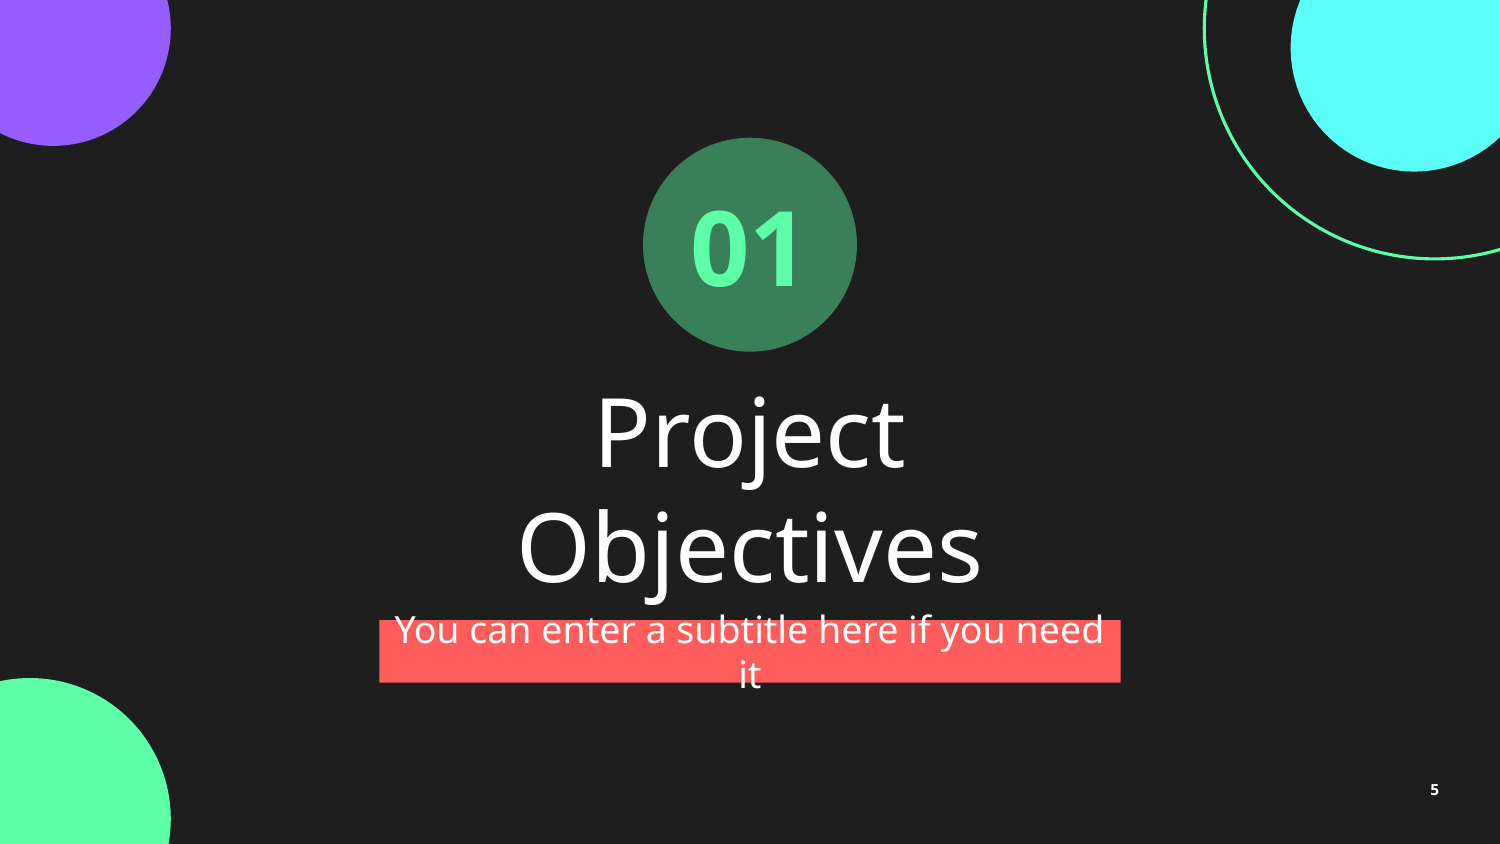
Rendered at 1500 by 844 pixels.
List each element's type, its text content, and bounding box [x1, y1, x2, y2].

title Project Objectives [379, 380, 1121, 594]
title 01 [654, 181, 846, 308]
slide_number ‹#› [1389, 764, 1480, 816]
text_box [642, 197, 654, 292]
subtitle You can enter a subtitle here if you need it [379, 620, 1121, 683]
text_box [846, 197, 857, 292]
text_box [663, 308, 837, 352]
text_box [664, 137, 836, 181]
